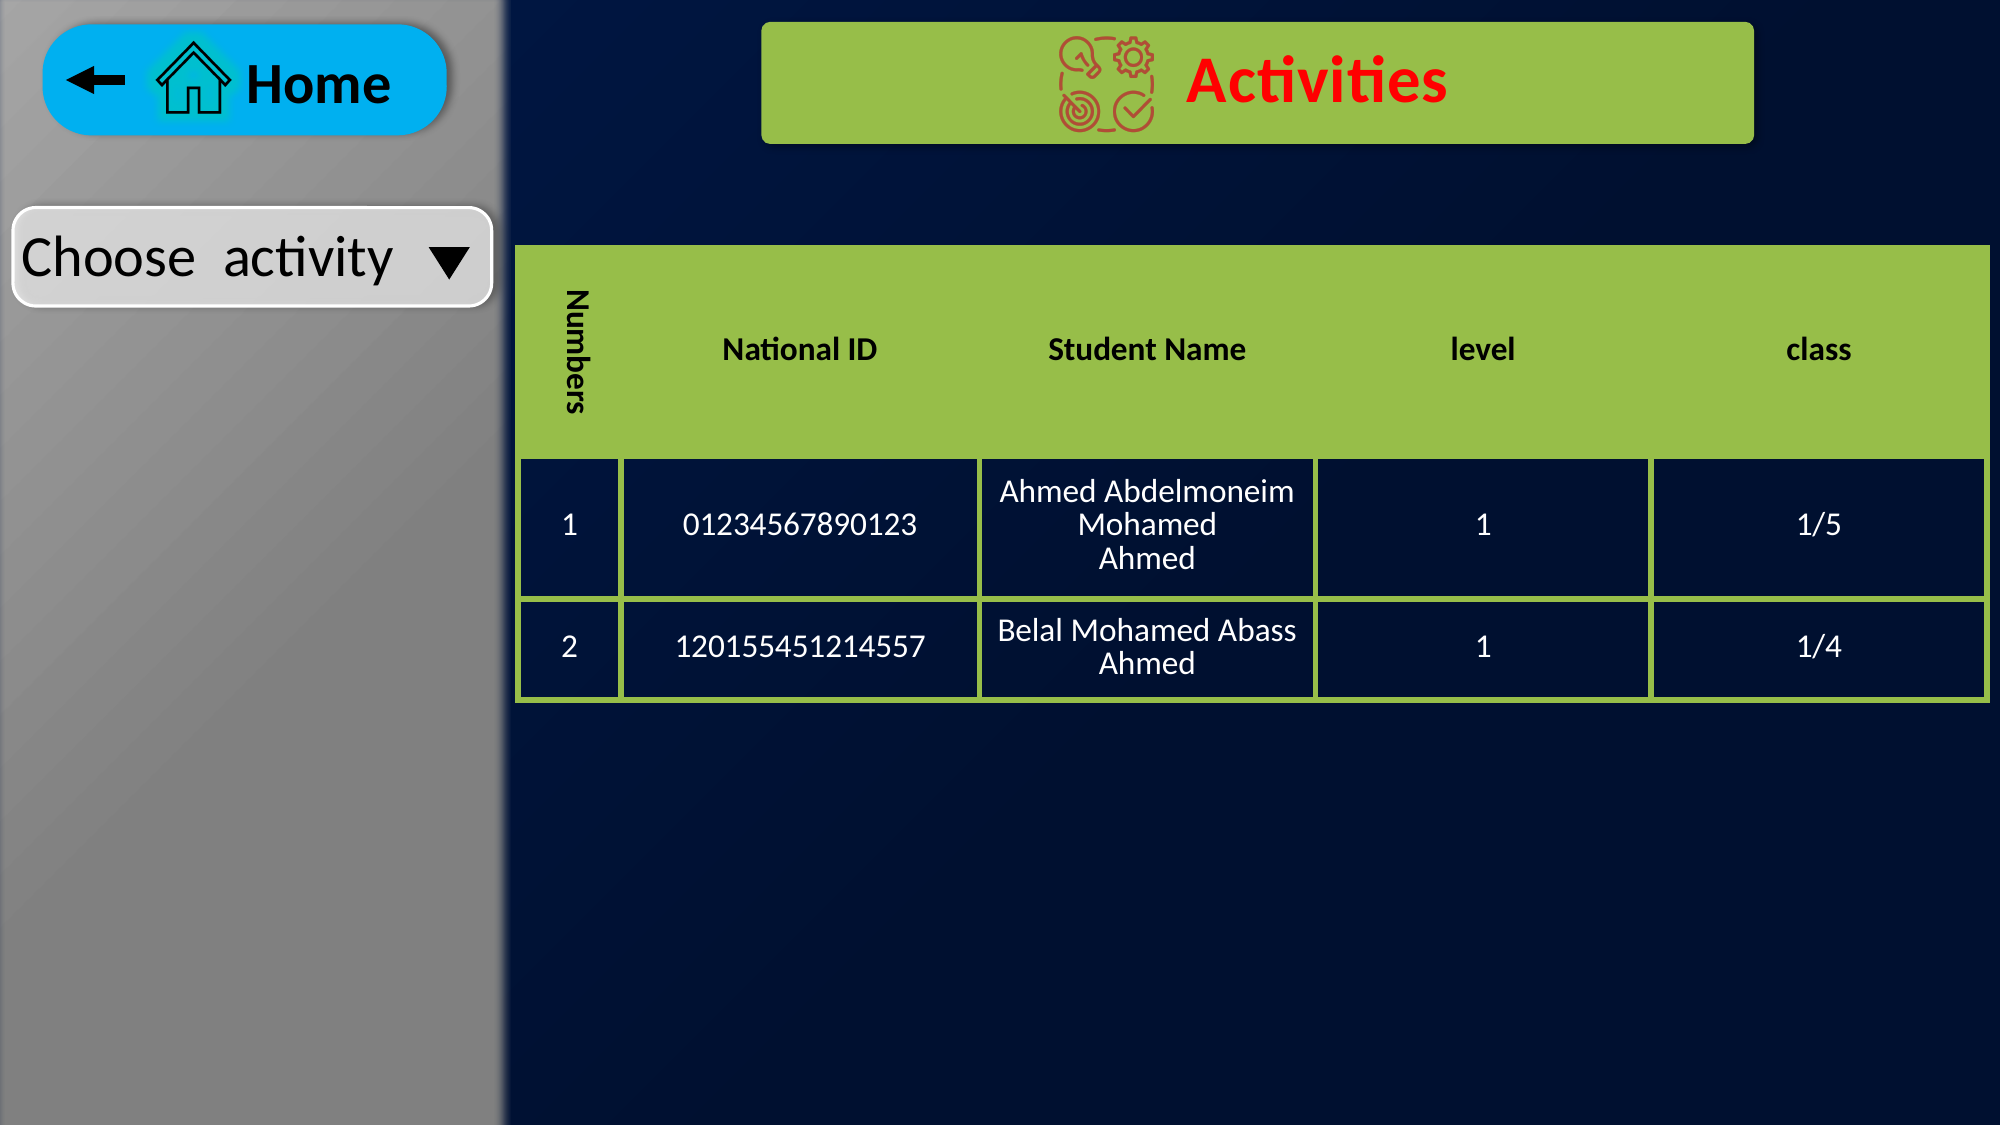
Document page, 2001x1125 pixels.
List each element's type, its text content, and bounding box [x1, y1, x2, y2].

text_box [761, 21, 1755, 144]
table_cell 1 [1318, 459, 1648, 596]
table_header Numbers [521, 251, 618, 453]
table_cell Belal Mohamed Abass Ahmed [982, 602, 1313, 697]
table_header Student Name [982, 251, 1313, 453]
table_cell Ahmed Abdelmoneim Mohamed Ahmed [982, 459, 1313, 596]
table_cell 2 [521, 602, 618, 697]
table_cell 1/5 [1654, 459, 1984, 596]
text_box [1, 0, 498, 1125]
table_cell 1 [1318, 602, 1648, 697]
table_cell 1/4 [1654, 602, 1984, 697]
table_cell 1 [521, 459, 618, 596]
table_header class [1654, 251, 1984, 453]
table_cell 01234567890123 [624, 459, 977, 596]
table_header level [1318, 251, 1648, 453]
table_cell 120155451214557 [624, 602, 977, 697]
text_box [42, 24, 485, 136]
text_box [7, 207, 492, 306]
table_header National ID [624, 251, 977, 453]
